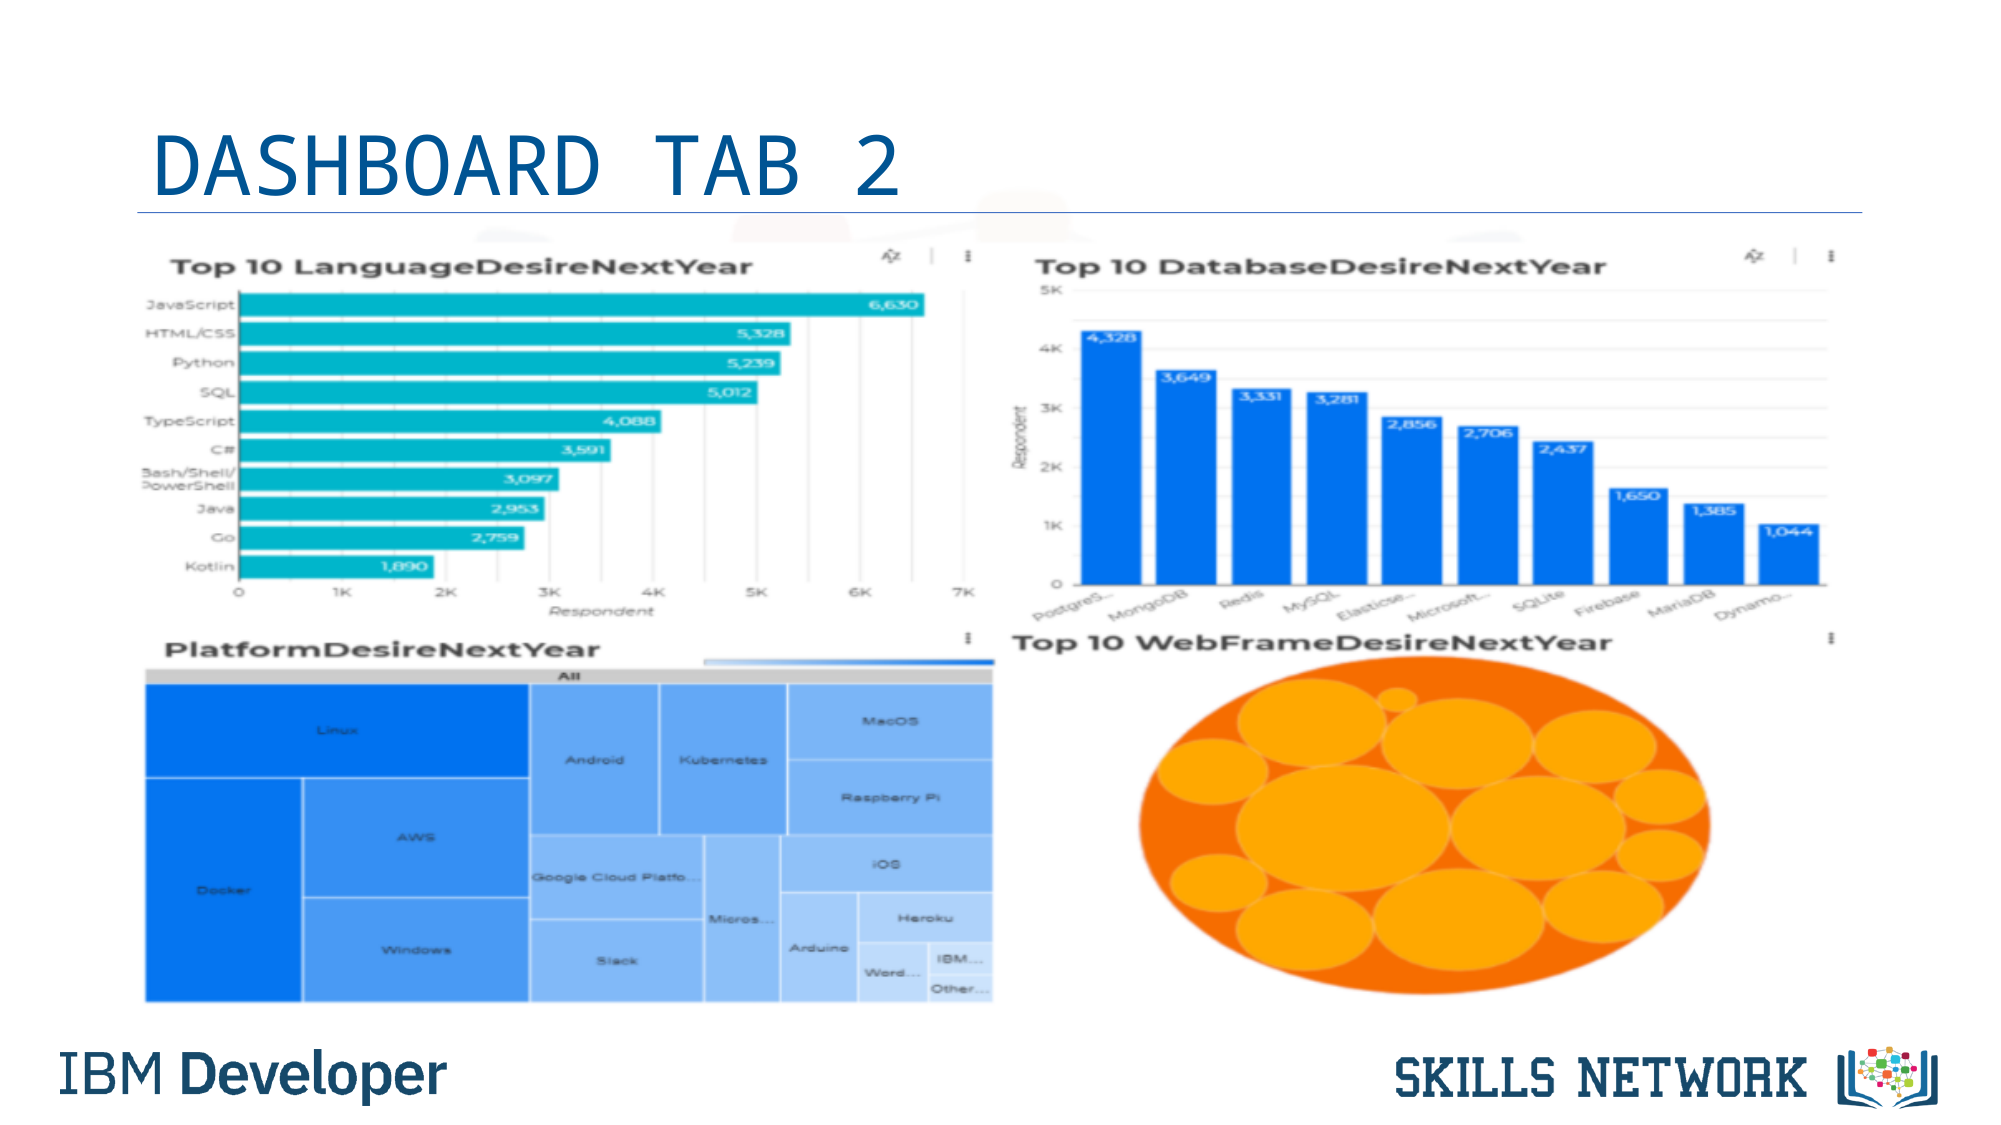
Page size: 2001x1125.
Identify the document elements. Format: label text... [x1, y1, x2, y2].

picture [55, 1045, 459, 1108]
title DASHBOARD TAB 2 [137, 59, 1863, 278]
picture [132, 215, 1858, 1025]
picture [1390, 1045, 1945, 1111]
